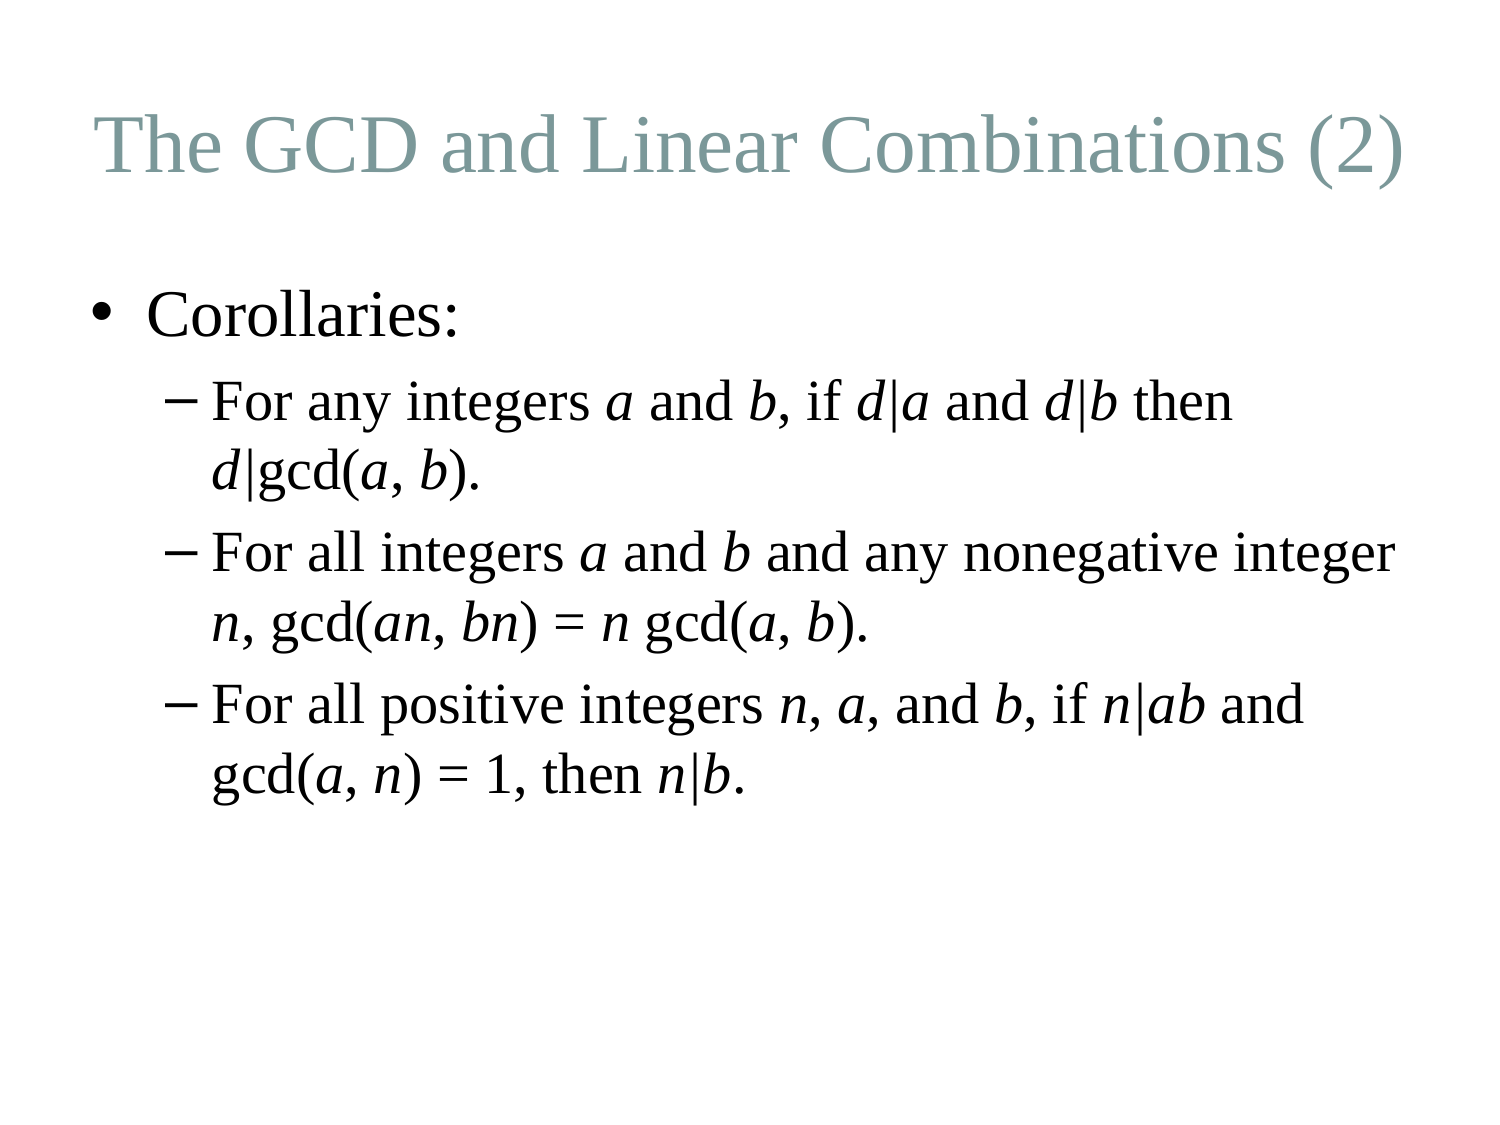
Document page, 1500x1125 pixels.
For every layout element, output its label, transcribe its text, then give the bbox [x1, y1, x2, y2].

list Corollaries: For any integers a and b, if d|a and d|b then d|gcd(a, b). For all integers a and b and any nonegative integer n, gcd(an, bn) = n gcd(a, b). For all positive integers n, a, and b, if n|ab and gcd(a, n) = 1, then n|b. [74, 262, 1426, 1006]
title The GCD and Linear Combinations (2) [74, 44, 1426, 233]
